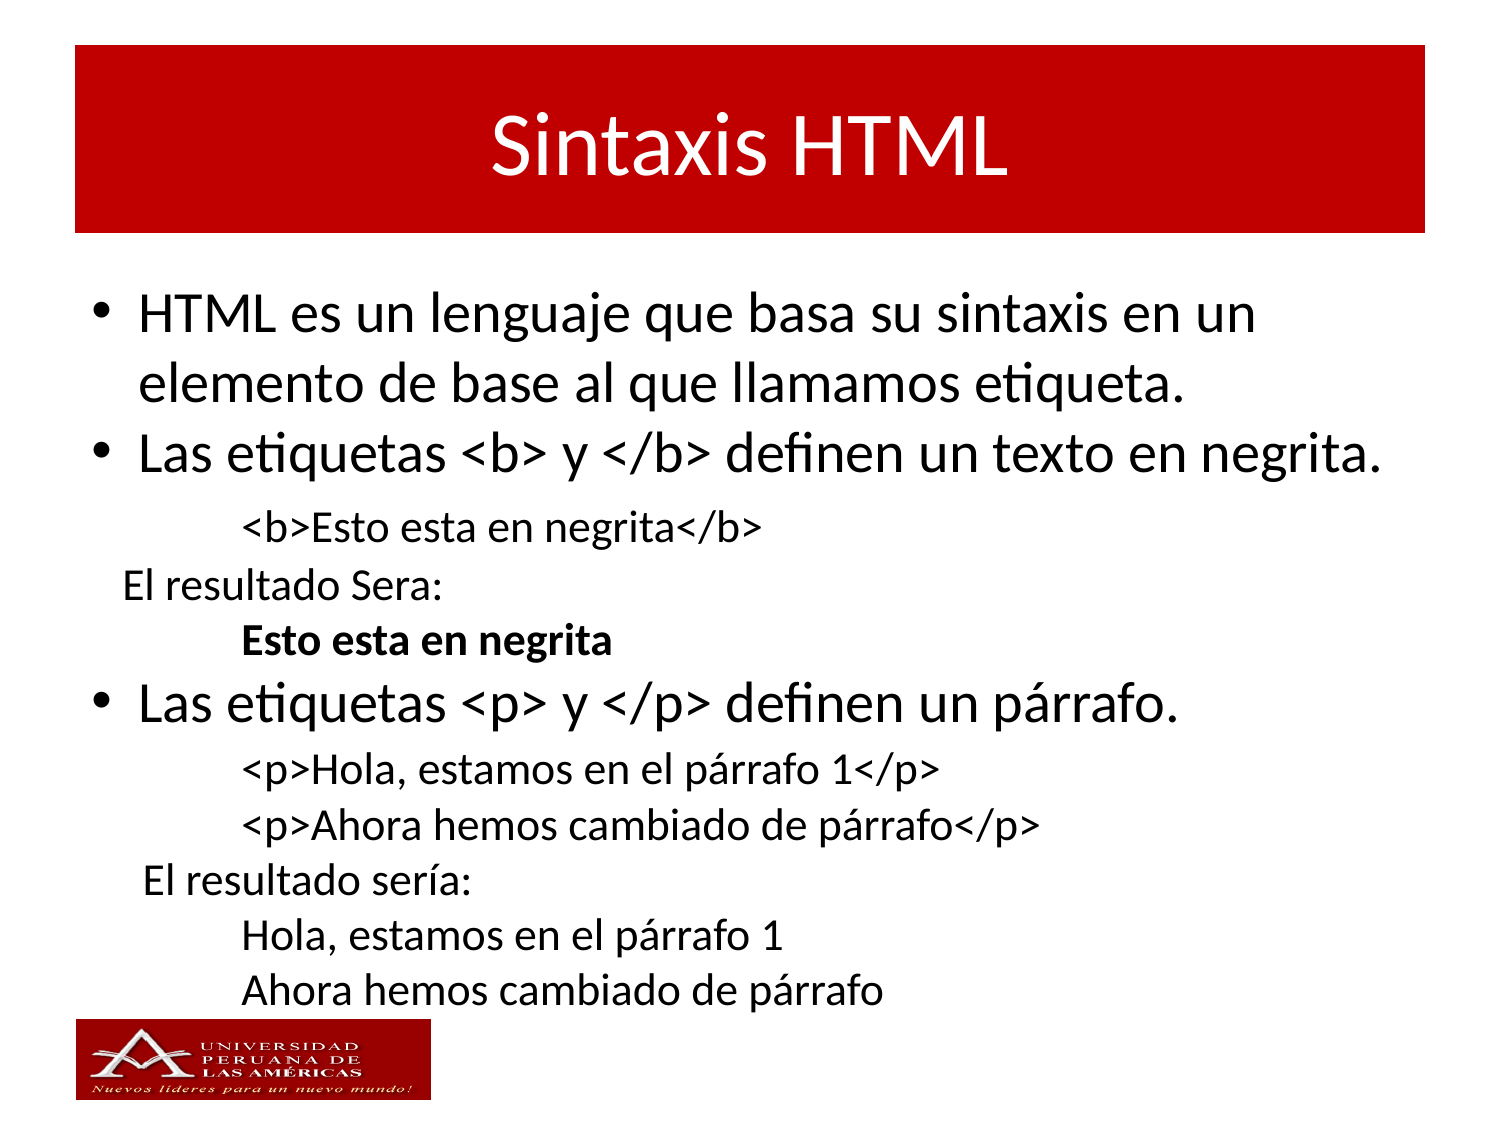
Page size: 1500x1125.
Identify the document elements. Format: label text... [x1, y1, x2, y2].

title Sintaxis HTML [75, 45, 1425, 233]
text_box HTML es un lenguaje que basa su sintaxis en un elemento de base al que llamamos etiqueta. Las etiquetas <b> y </b> definen un texto en negrita. <b>Esto esta en negrita</b> El resultado Sera: Esto esta en negrita Las etiquetas <p> y </p> definen un párrafo. <p>Hola, estamos en el párrafo 1</p> <p>Ahora hemos cambiado de párrafo</p> El resultado sería: Hola, estamos en el párrafo 1 Ahora hemos cambiado de párrafo [76, 267, 1412, 1022]
picture [76, 1019, 432, 1100]
